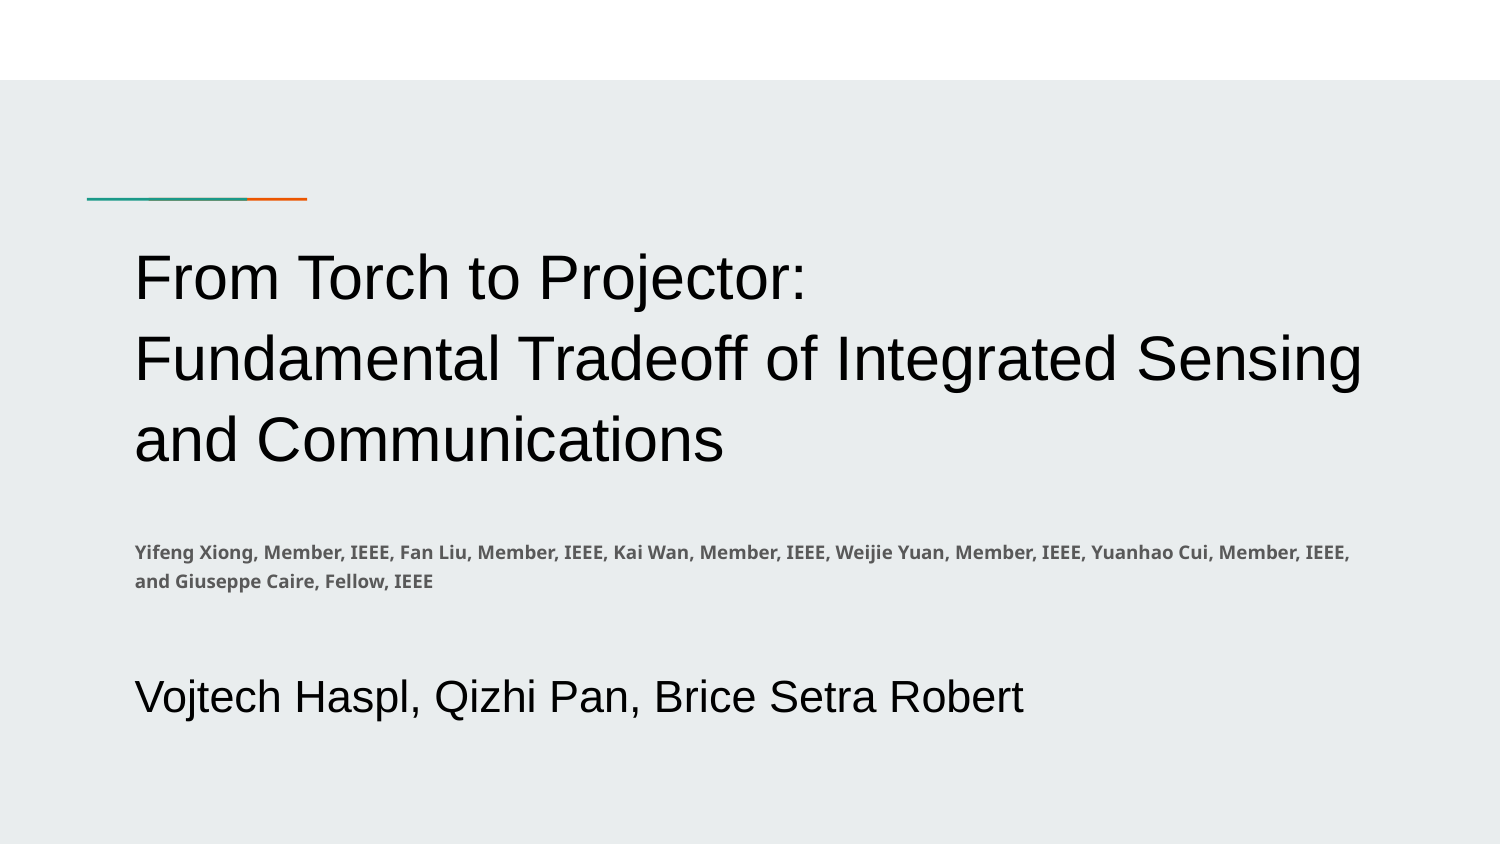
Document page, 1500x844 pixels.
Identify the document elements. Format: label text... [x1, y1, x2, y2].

subtitle Vojtech Haspl, Qizhi Pan, Brice Setra Robert​ [119, 649, 1381, 739]
subtitle Yifeng Xiong, Member, IEEE, Fan Liu, Member, IEEE, Kai Wan, Member, IEEE, Weijie Yuan, Member, IEEE, Yuanhao Cui, Member, IEEE, and Giuseppe Caire, Fellow, IEEE​ [119, 520, 1381, 610]
title From Torch to Projector:​ Fundamental Tradeoff of Integrated Sensing and Communications​ [119, 216, 1381, 490]
